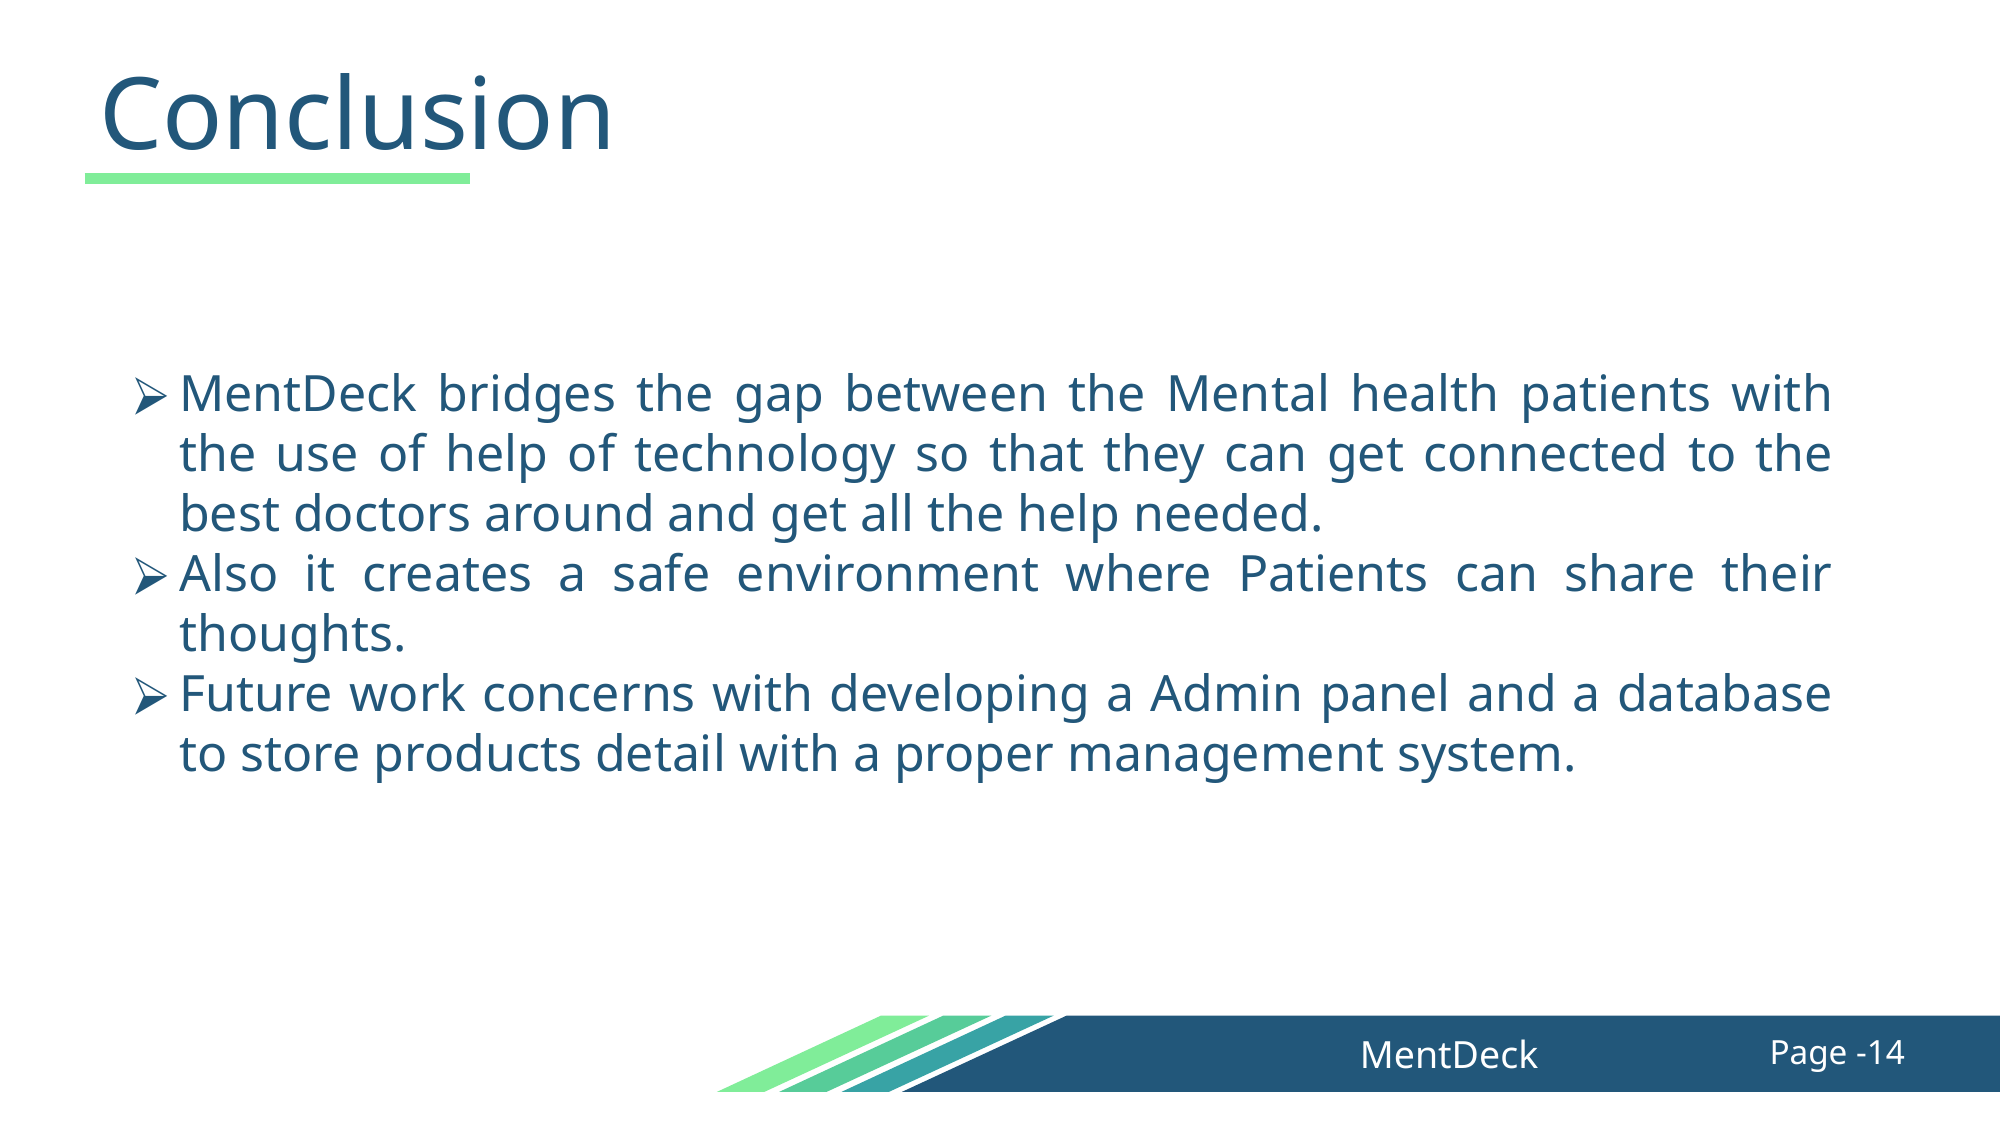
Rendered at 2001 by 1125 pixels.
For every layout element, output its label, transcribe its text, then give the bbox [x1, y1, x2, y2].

text_box Conclusion [84, 42, 1218, 178]
text_box MentDeck bridges the gap between the Mental health patients with the use of help of technology so that they can get connected to the best doctors around and get all the help needed. Also it creates a safe environment where Patients can share their thoughts. Future work concerns with developing a Admin panel and a database to store products detail with a proper management system. [117, 353, 1850, 849]
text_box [716, 1015, 2000, 1125]
